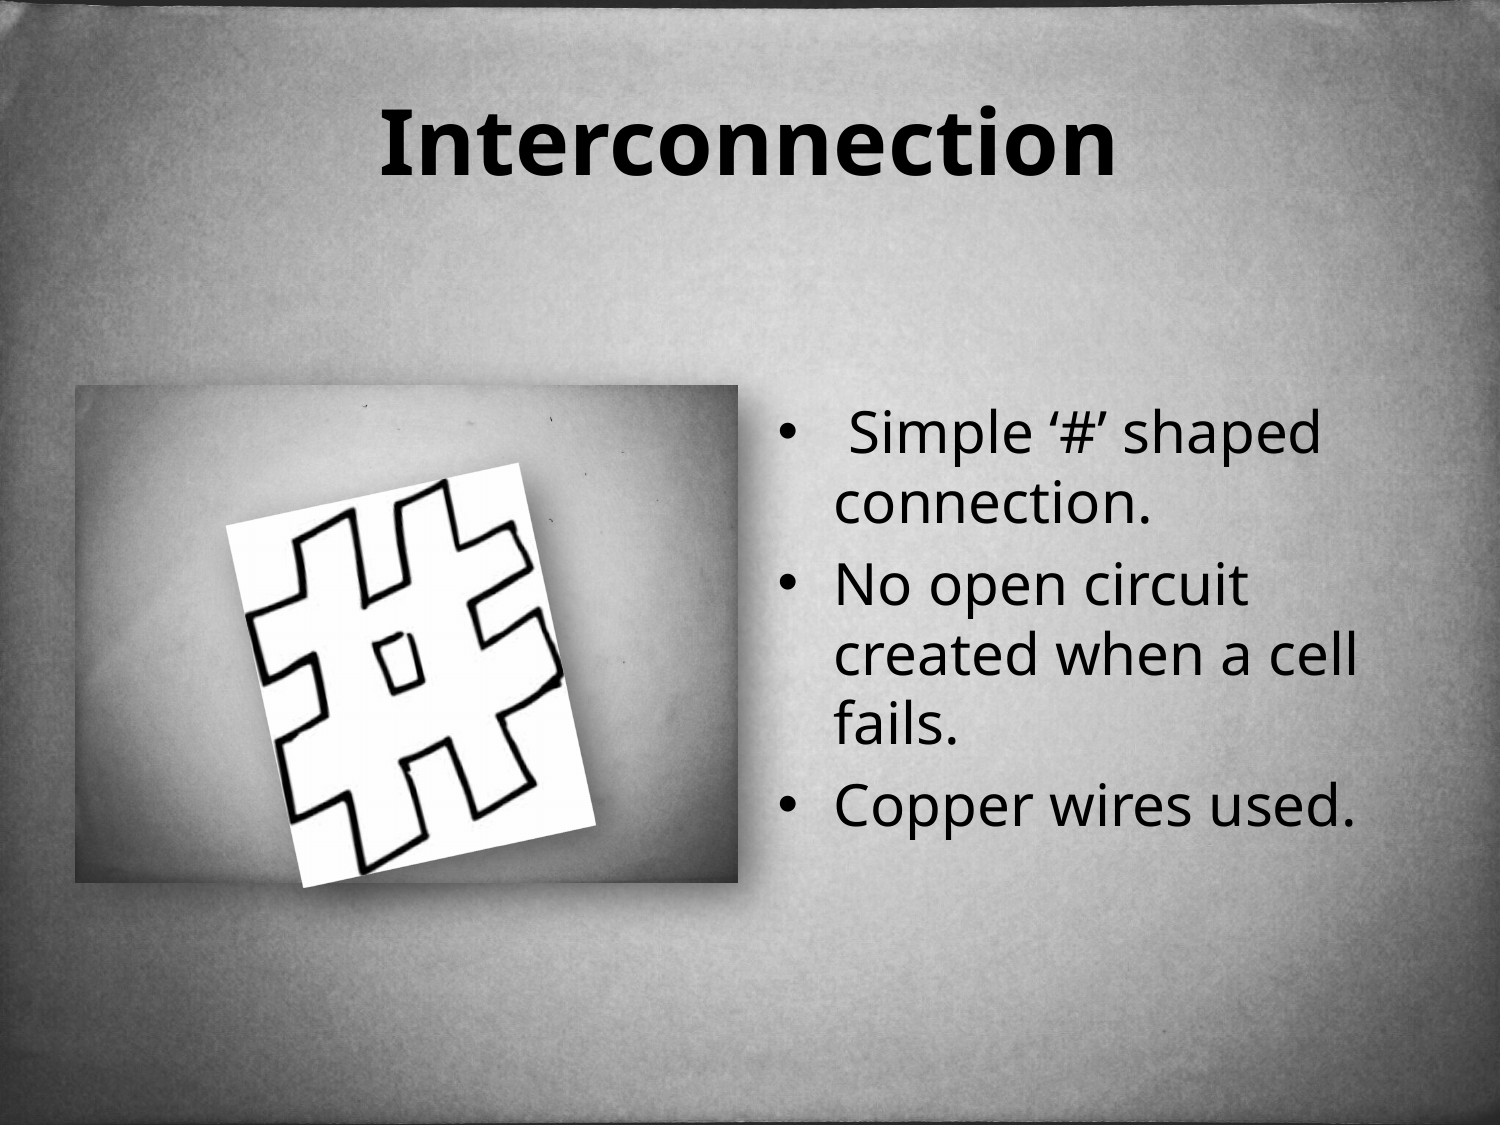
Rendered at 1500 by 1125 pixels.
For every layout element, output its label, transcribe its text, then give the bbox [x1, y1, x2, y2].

title Interconnection [75, 45, 1425, 233]
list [74, 384, 738, 883]
list Simple ‘#’ shaped connection. No open circuit created when a cell fails. Copper wires used. [762, 387, 1425, 1005]
picture [0, 0, 1500, 1125]
